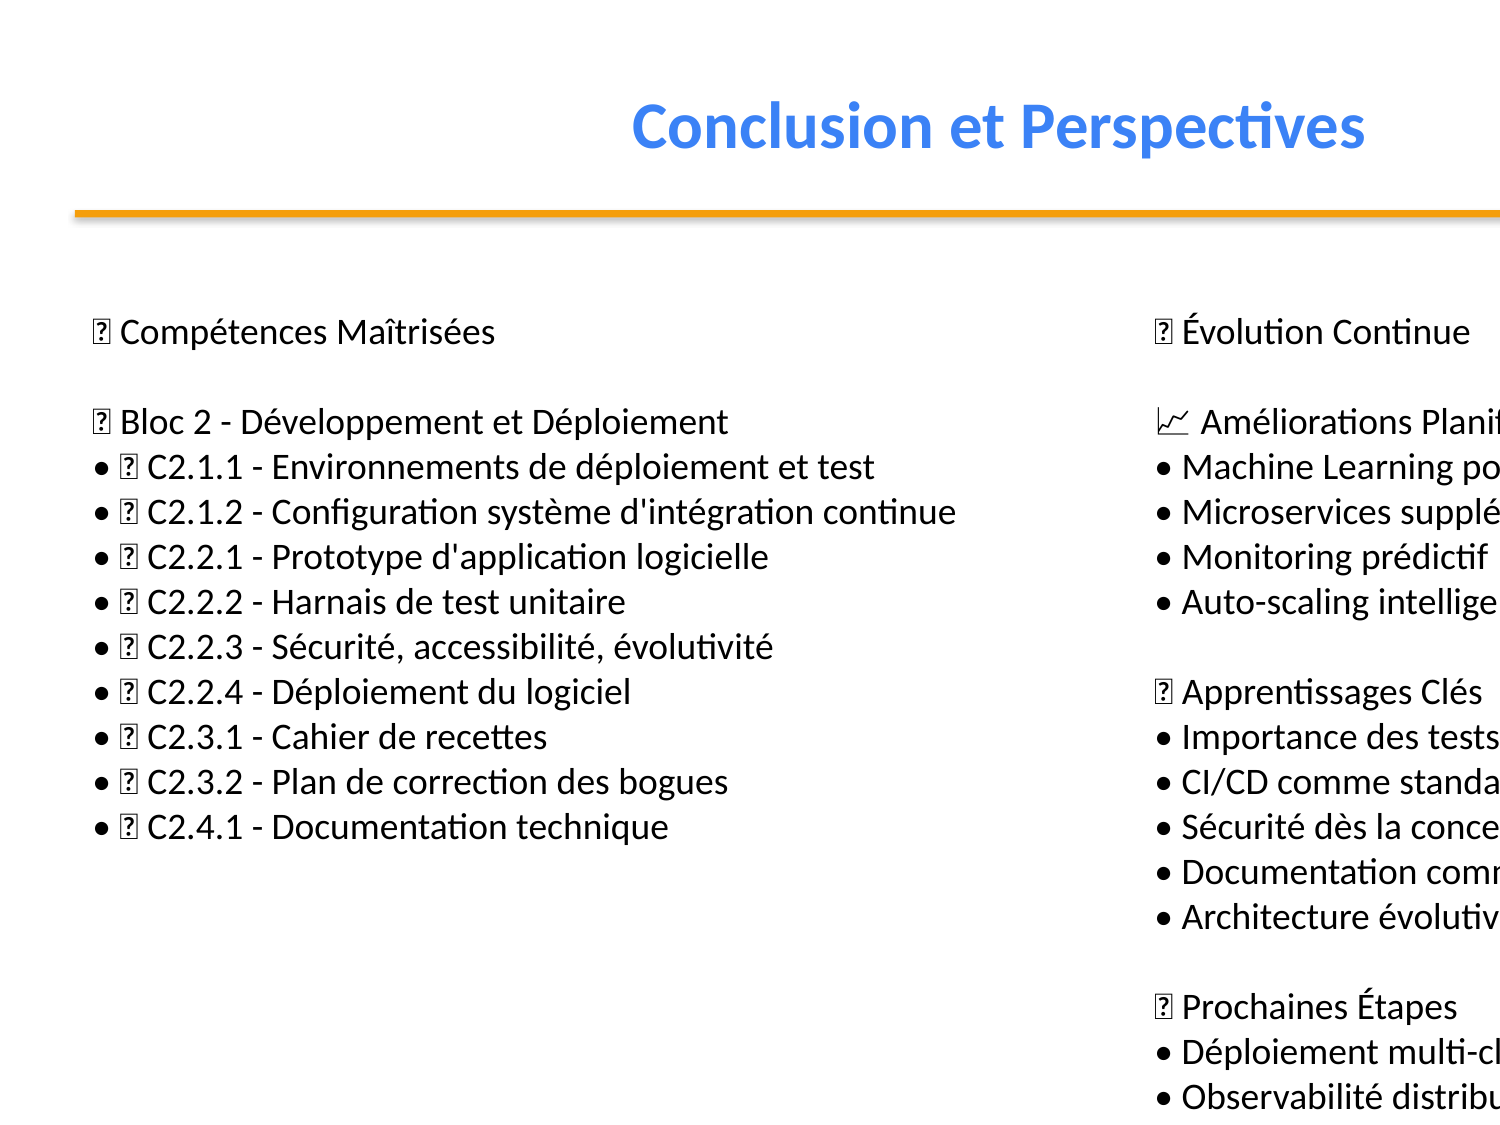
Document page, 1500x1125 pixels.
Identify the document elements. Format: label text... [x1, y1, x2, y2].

text_box [74, 209, 1500, 218]
text_box 🔮 Évolution Continue 📈 Améliorations Planifiées • Machine Learning pour recommandations • Microservices supplémentaires • Monitoring prédictif • Auto-scaling intelligent 💡 Apprentissages Clés • Importance des tests automatisés • CI/CD comme standard • Sécurité dès la conception • Documentation comme investissement • Architecture évolutive 🎯 Prochaines Étapes • Déploiement multi-cloud • Observabilité distribuée • Chaos Engineering • GitOps workflow [1139, 299, 1500, 1125]
text_box ✅ Compétences Maîtrisées 🚀 Bloc 2 - Développement et Déploiement • ✅ C2.1.1 - Environnements de déploiement et test • ✅ C2.1.2 - Configuration système d'intégration continue • ✅ C2.2.1 - Prototype d'application logicielle • ✅ C2.2.2 - Harnais de test unitaire • ✅ C2.2.3 - Sécurité, accessibilité, évolutivité • ✅ C2.2.4 - Déploiement du logiciel • ✅ C2.3.1 - Cahier de recettes • ✅ C2.3.2 - Plan de correction des bogues • ✅ C2.4.1 - Documentation technique [77, 299, 973, 855]
text_box Conclusion et Perspectives [617, 74, 1382, 170]
